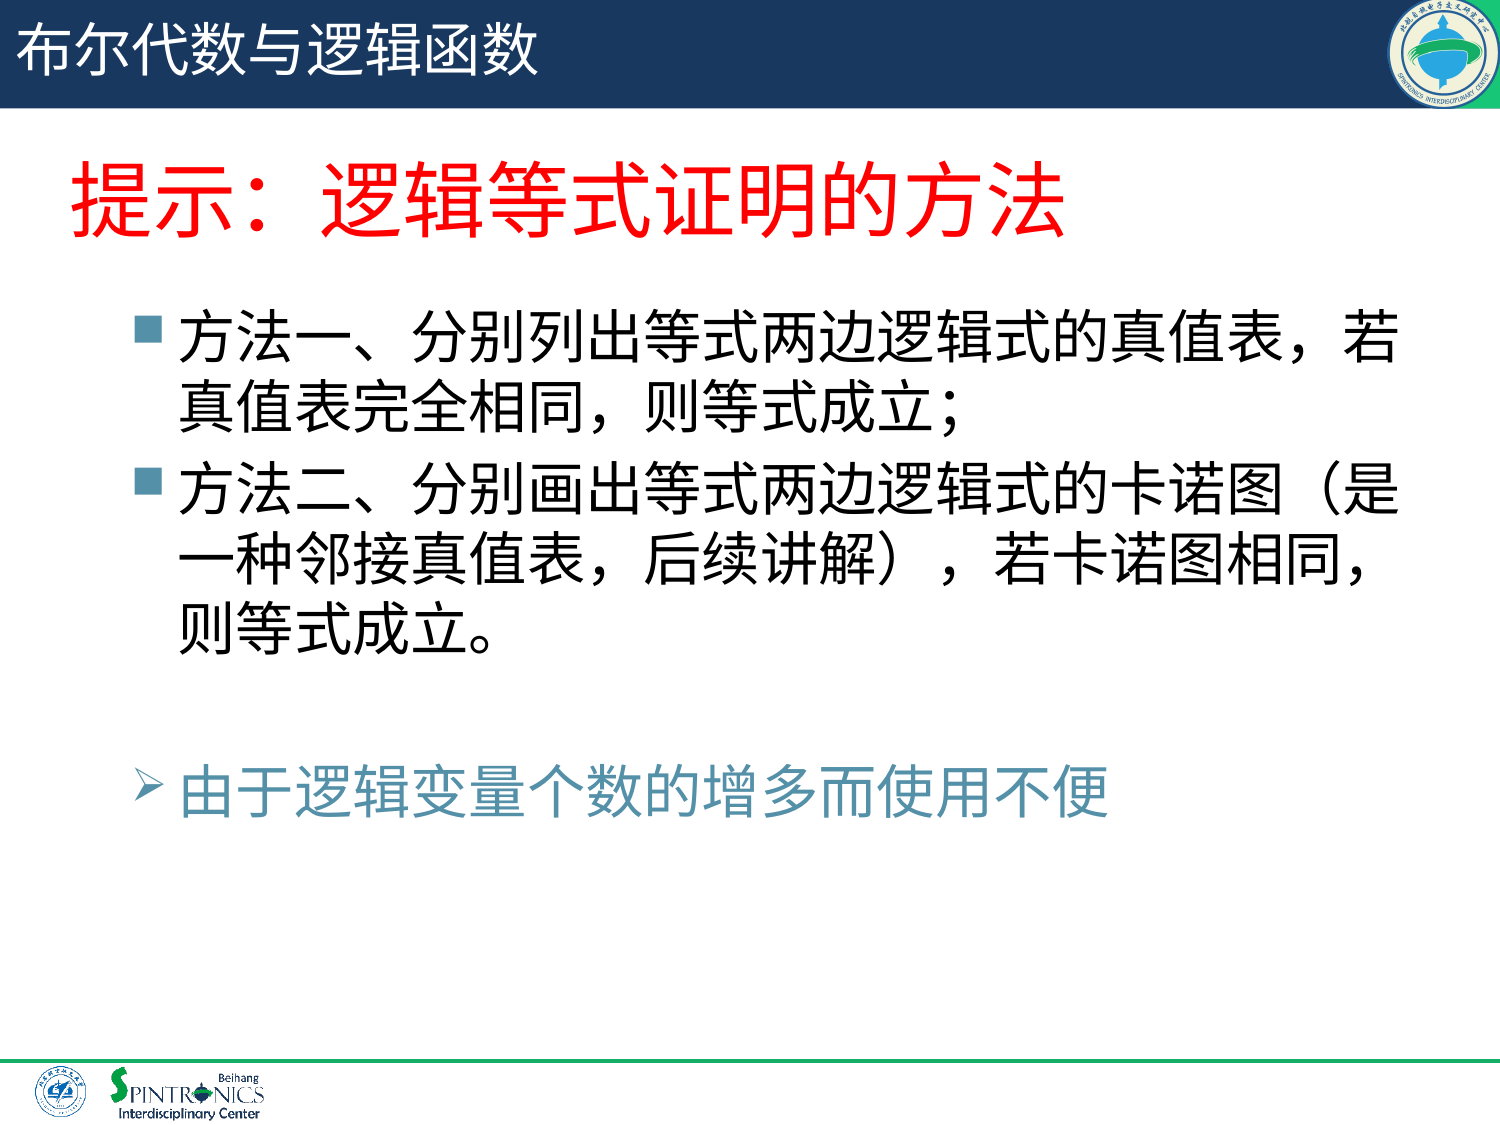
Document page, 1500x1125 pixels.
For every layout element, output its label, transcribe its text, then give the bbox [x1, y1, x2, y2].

picture [1387, 0, 1500, 109]
picture [35, 1066, 86, 1117]
text_box 方法一、分别列出等式两边逻辑式的真值表，若真值表完全相同，则等式成立； 方法二、分别画出等式两边逻辑式的卡诺图（是一种邻接真值表，后续讲解），若卡诺图相同，则等式成立。 由于逻辑变量个数的增多而使用不便 [41, 292, 1459, 1031]
title 布尔代数与逻辑函数 [0, 4, 1388, 100]
text_box 提示：逻辑等式证明的方法 [55, 123, 1473, 274]
slide_number [1162, 1060, 1500, 1125]
picture [109, 1060, 264, 1125]
